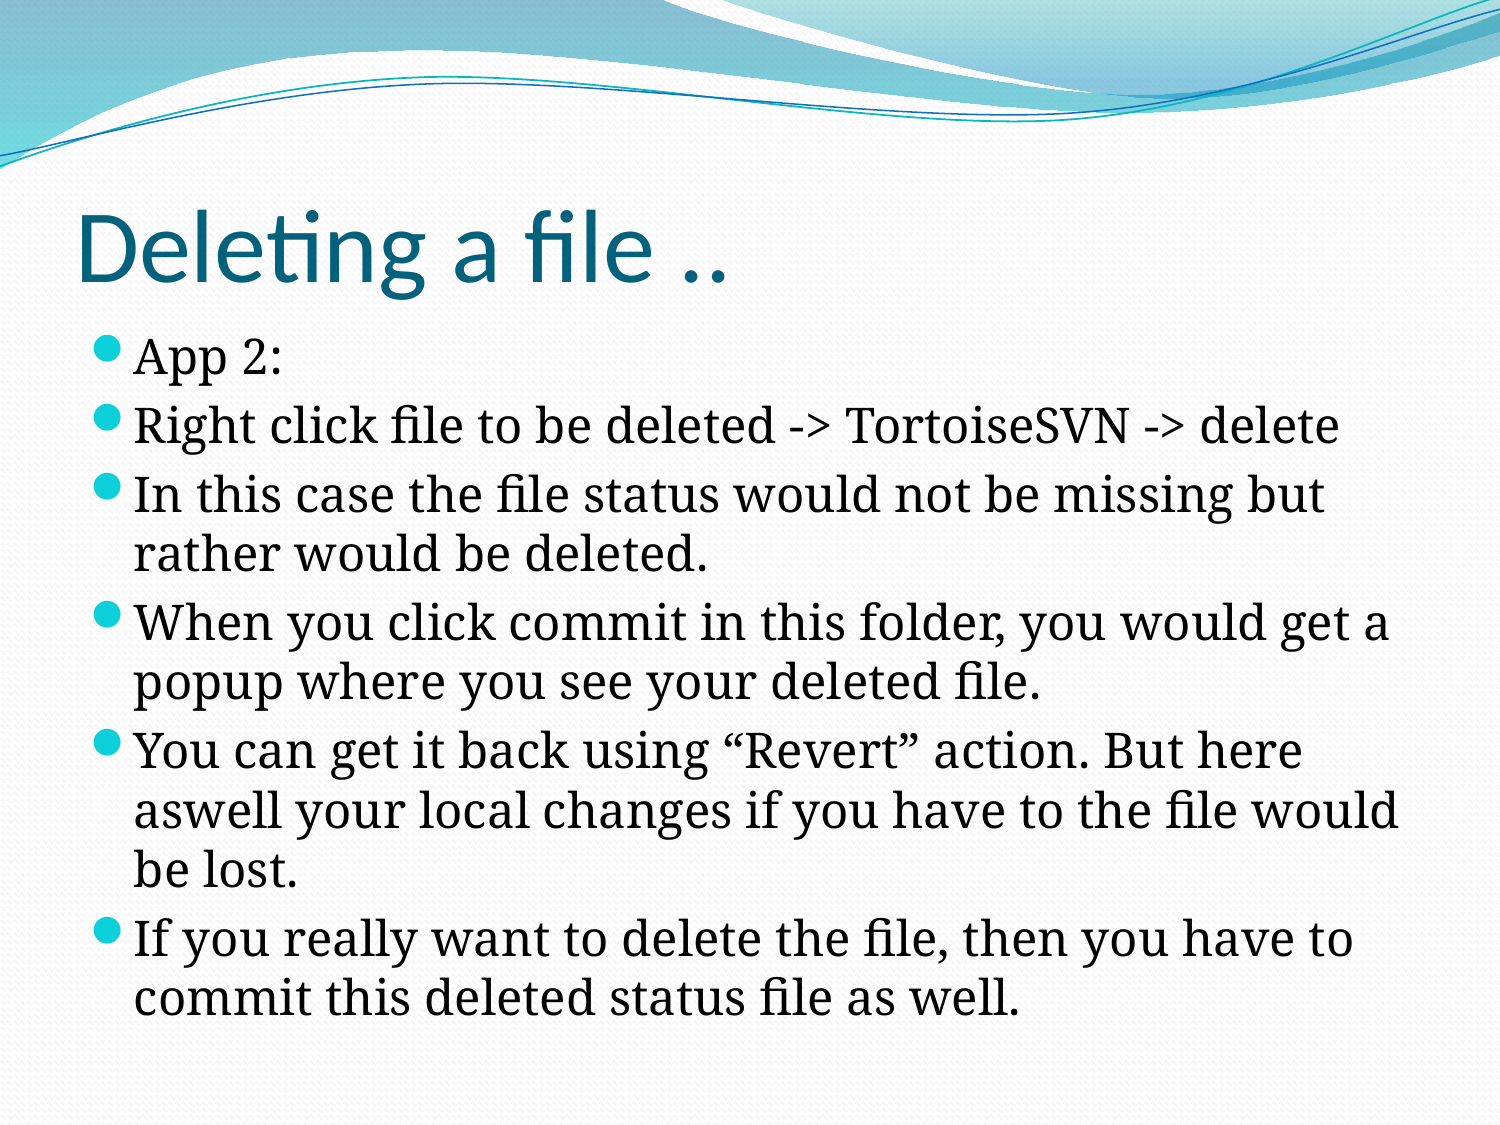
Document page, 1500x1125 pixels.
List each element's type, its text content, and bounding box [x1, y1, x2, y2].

title Deleting a file .. [75, 115, 1425, 303]
list App 2: Right click file to be deleted -> TortoiseSVN -> delete In this case the file status would not be missing but rather would be deleted. When you click commit in this folder, you would get a popup where you see your deleted file. You can get it back using “Revert” action. But here aswell your local changes if you have to the file would be lost. If you really want to delete the file, then you have to commit this deleted status file as well. [75, 317, 1425, 1038]
